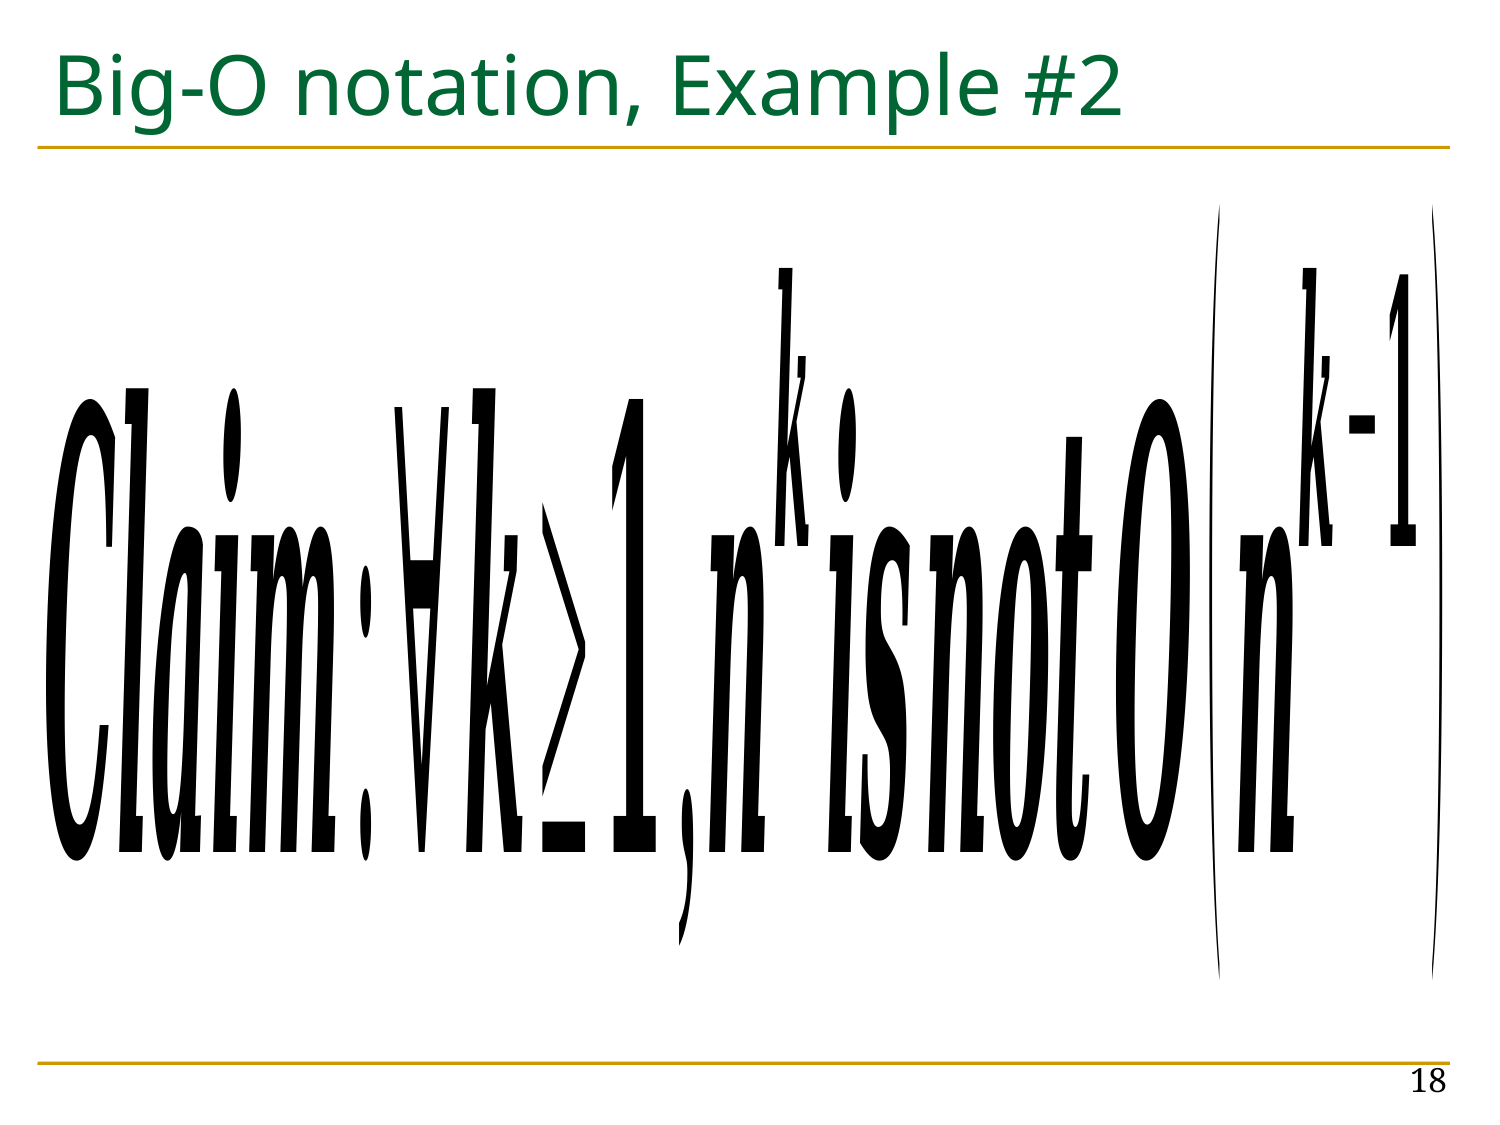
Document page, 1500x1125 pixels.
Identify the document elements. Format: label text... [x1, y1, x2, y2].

title Big-O notation, Example #2 [37, 24, 1450, 200]
slide_number 18 [1111, 1036, 1462, 1112]
